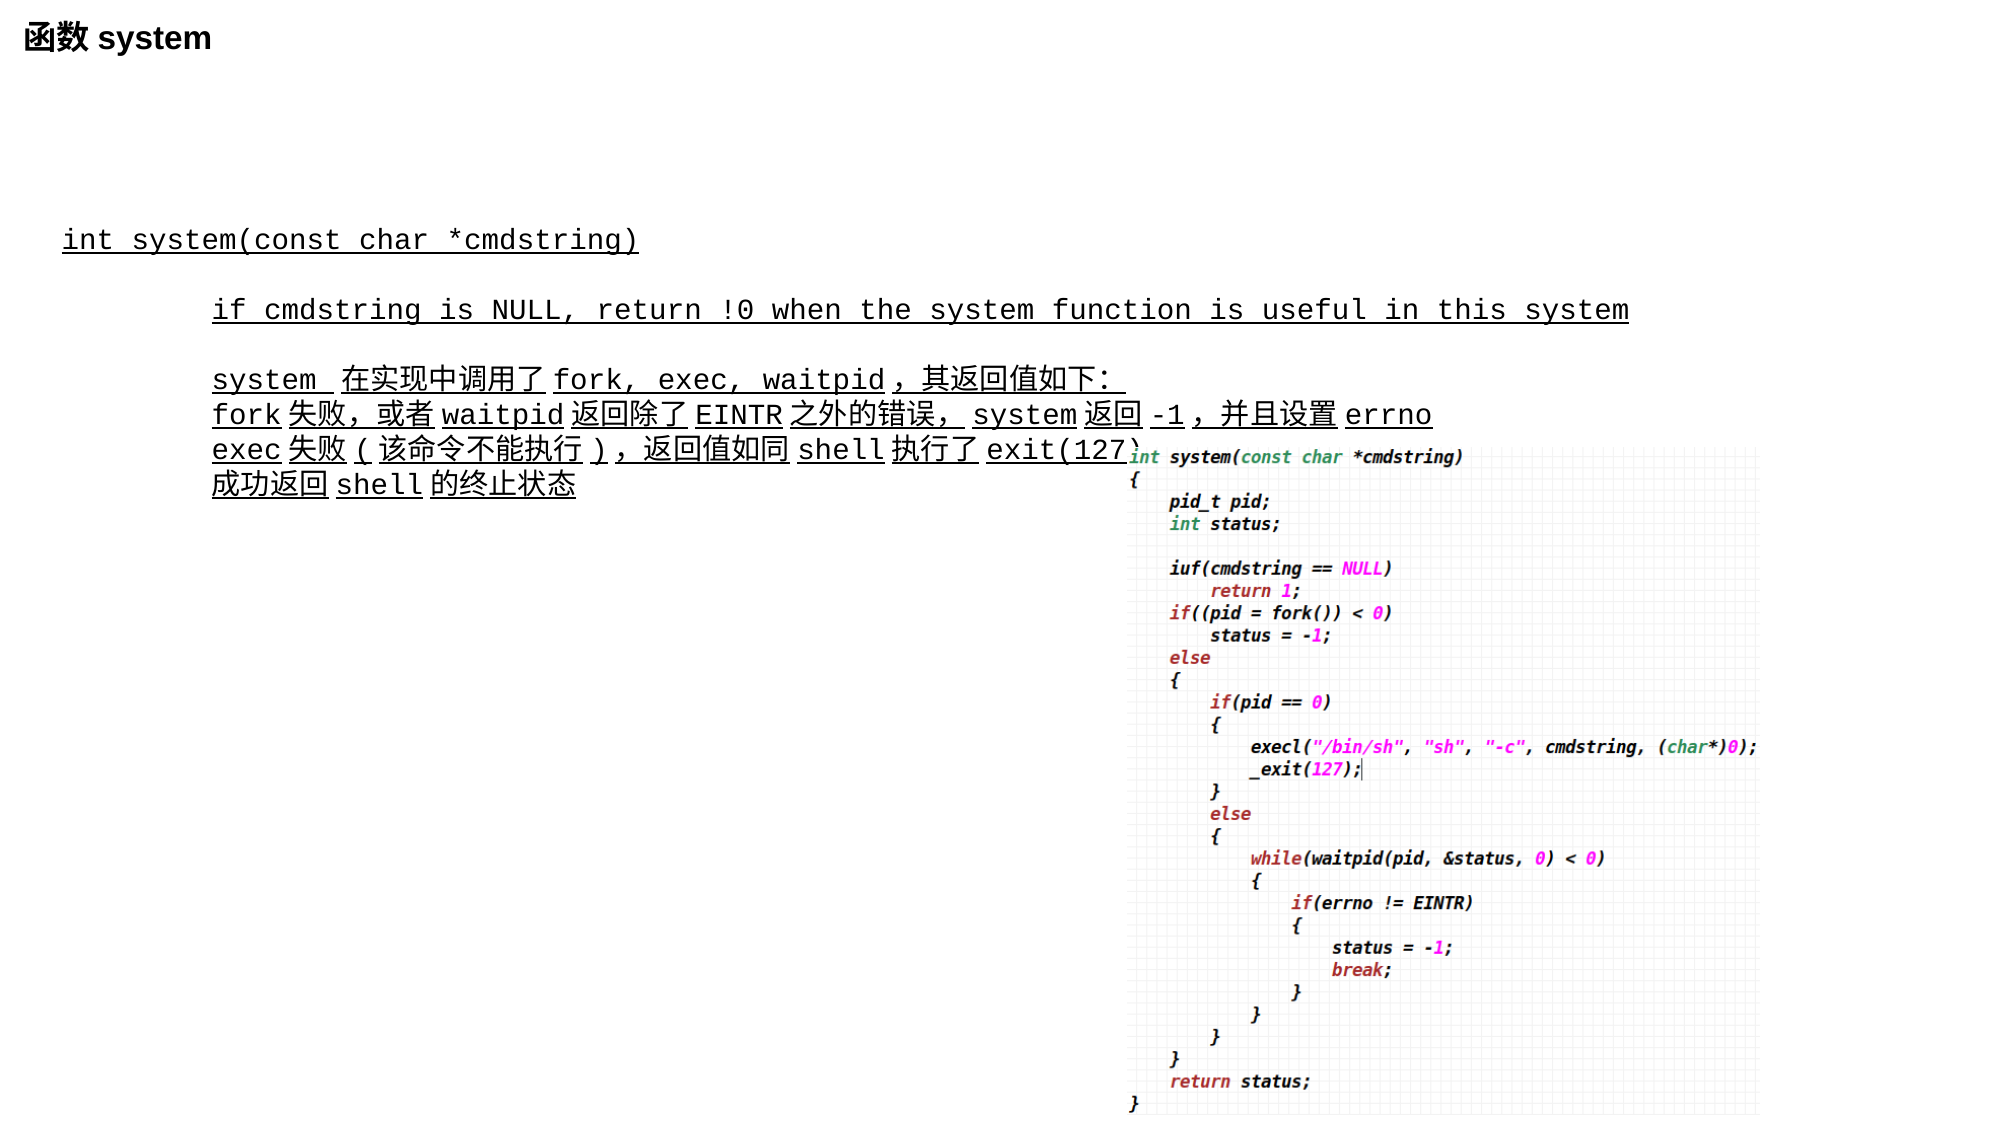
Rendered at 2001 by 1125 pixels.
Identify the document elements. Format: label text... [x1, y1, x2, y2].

picture [1127, 447, 1760, 1115]
text_box int system(const char *cmdstring) if cmdstring is NULL, return !0 when the system function is useful in this system system 在实现中调用了fork, exec, waitpid，其返回值如下： fork失败，或者waitpid返回除了EINTR之外的错误，system返回-1，并且设置errno exec失败(该命令不能执行)，返回值如同shell执行了exit(127) 成功返回shell的终止状态 [46, 213, 1927, 508]
text_box 函数system [8, 8, 704, 64]
